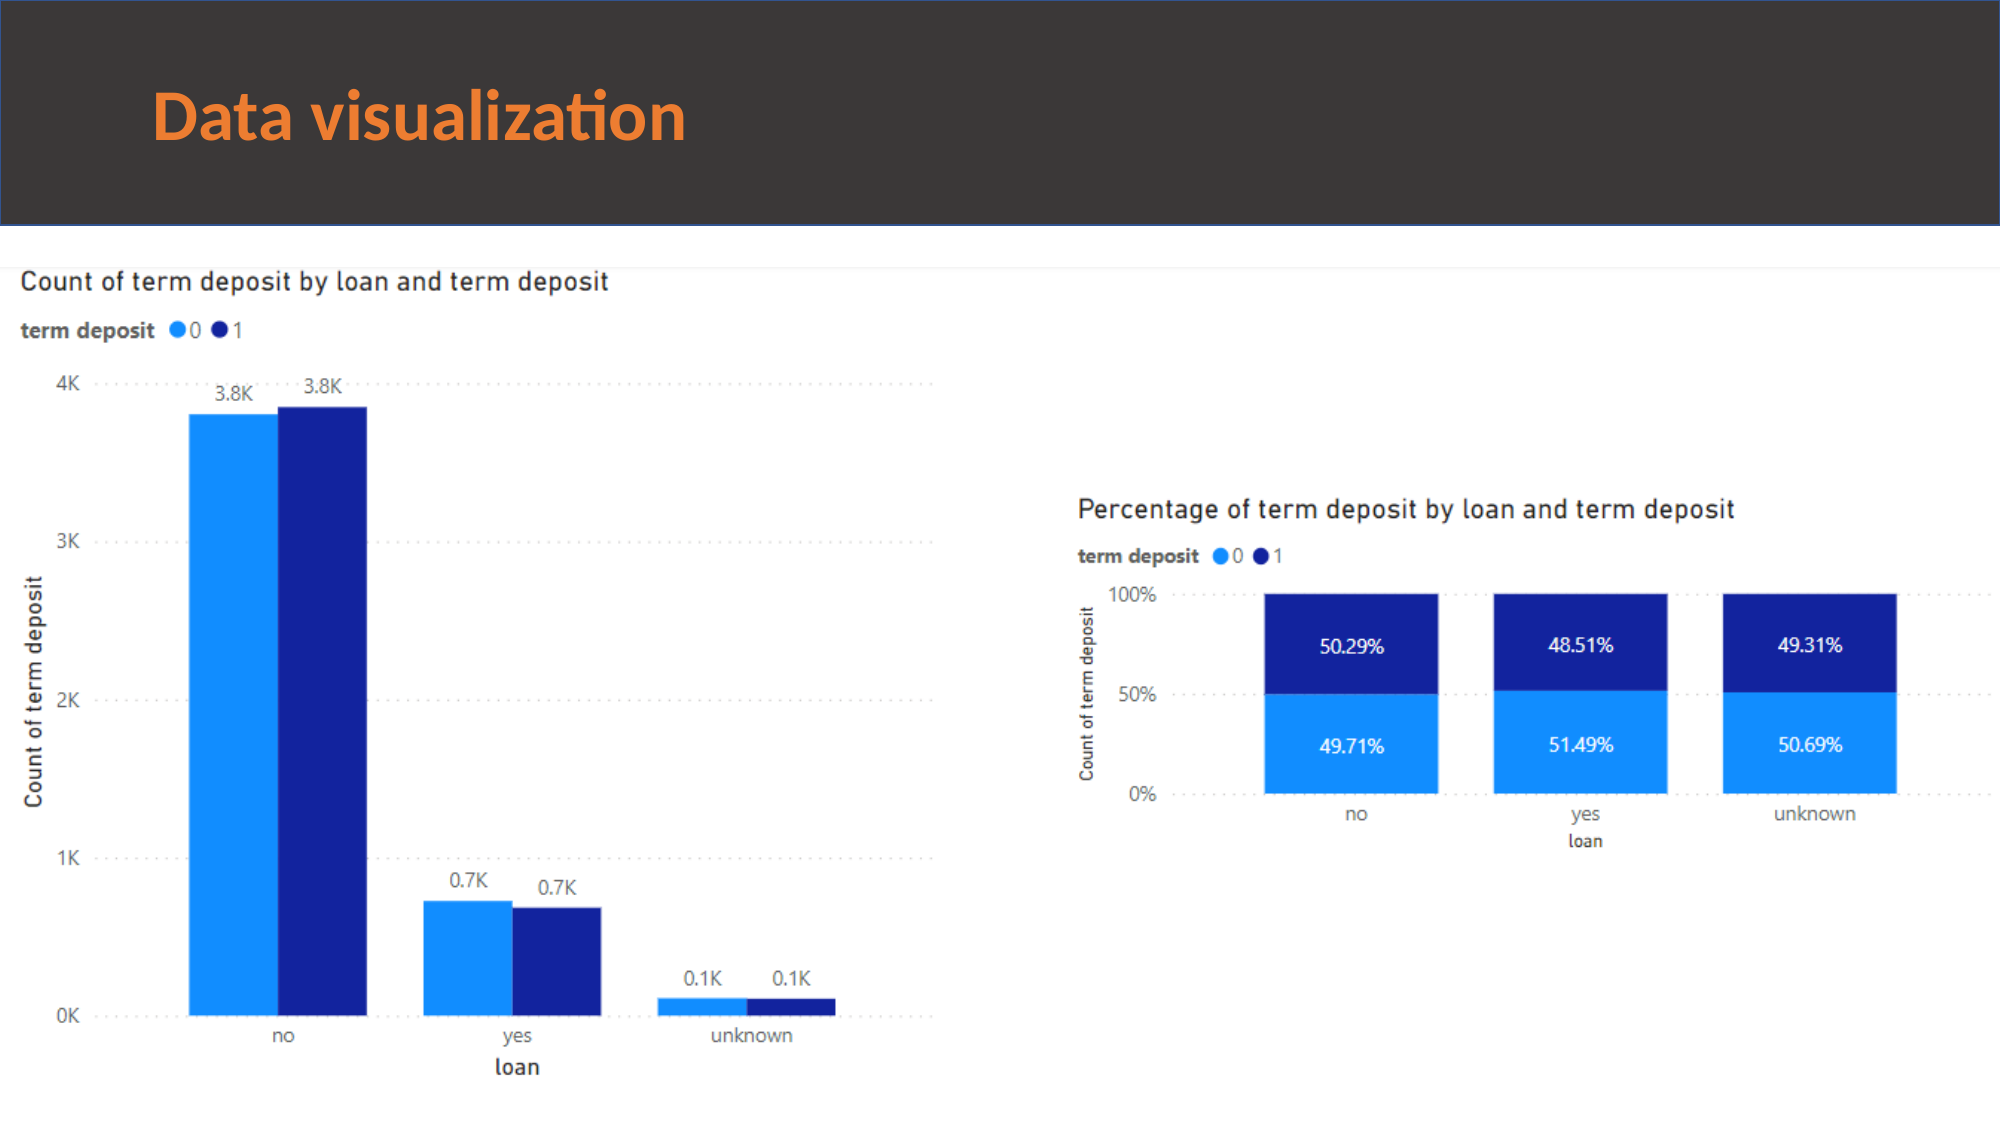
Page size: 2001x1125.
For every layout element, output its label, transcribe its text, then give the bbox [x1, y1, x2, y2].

picture [0, 267, 2000, 1084]
text_box [0, 0, 2000, 226]
title Data visualization [137, 7, 1863, 225]
